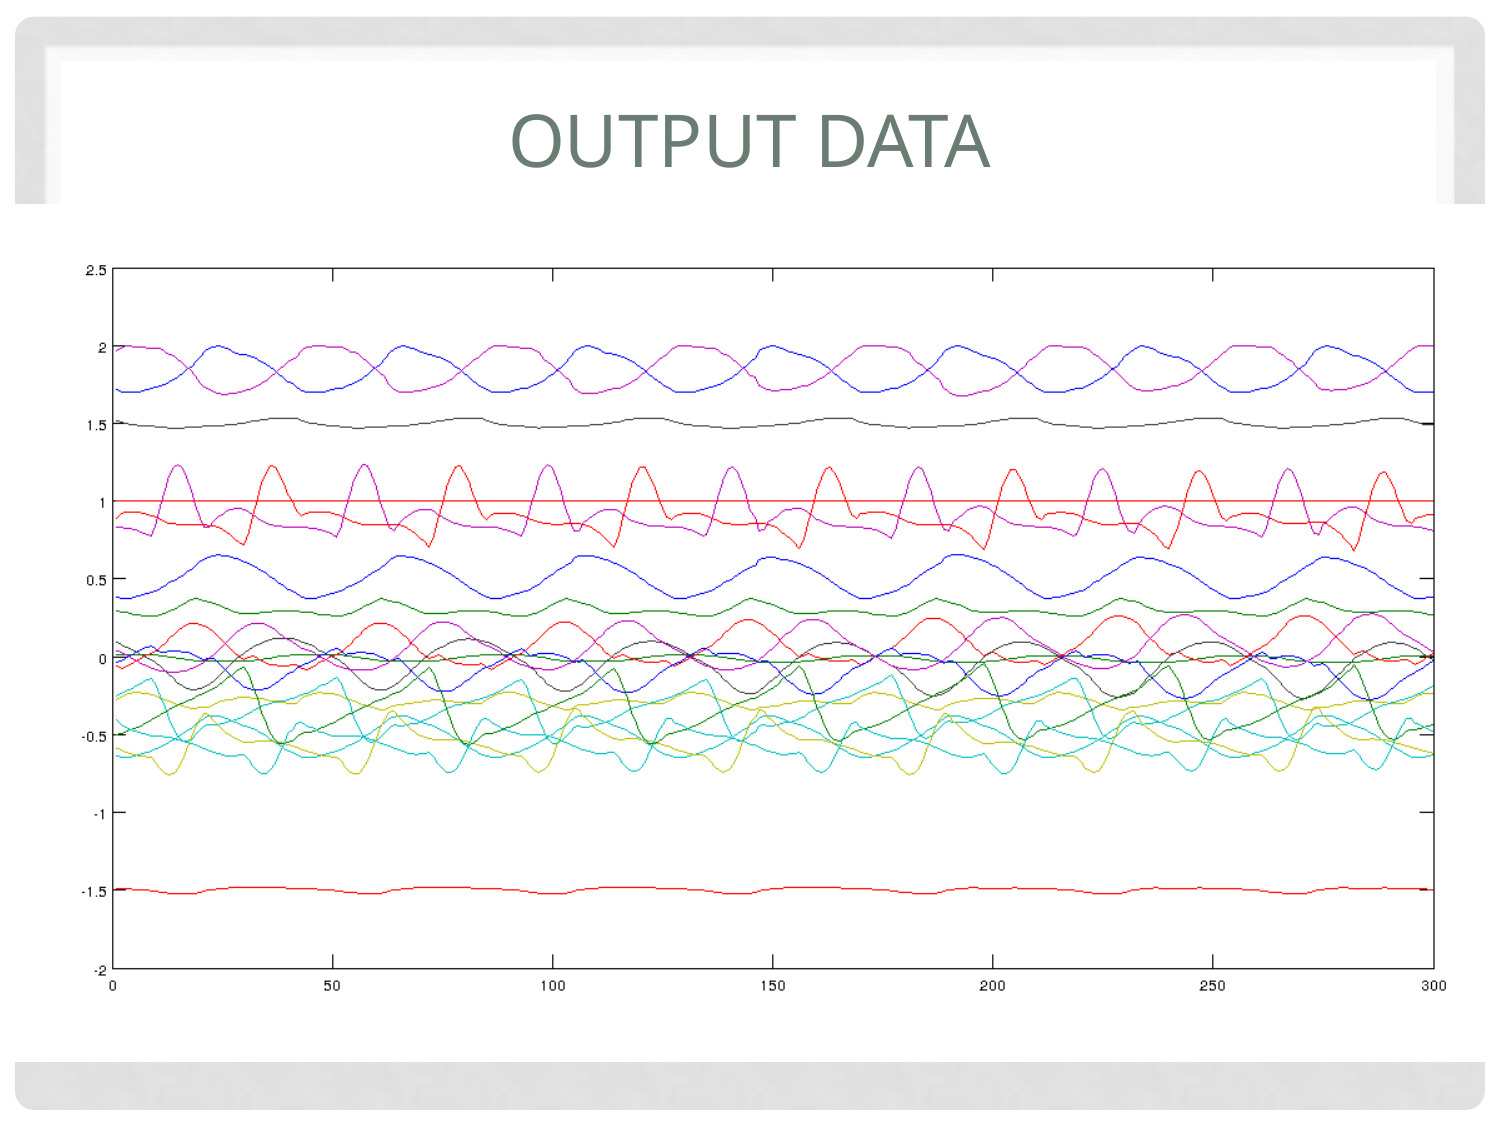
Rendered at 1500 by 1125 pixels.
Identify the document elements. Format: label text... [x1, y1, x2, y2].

title Output data [74, 44, 1425, 203]
picture [0, 203, 1500, 1062]
